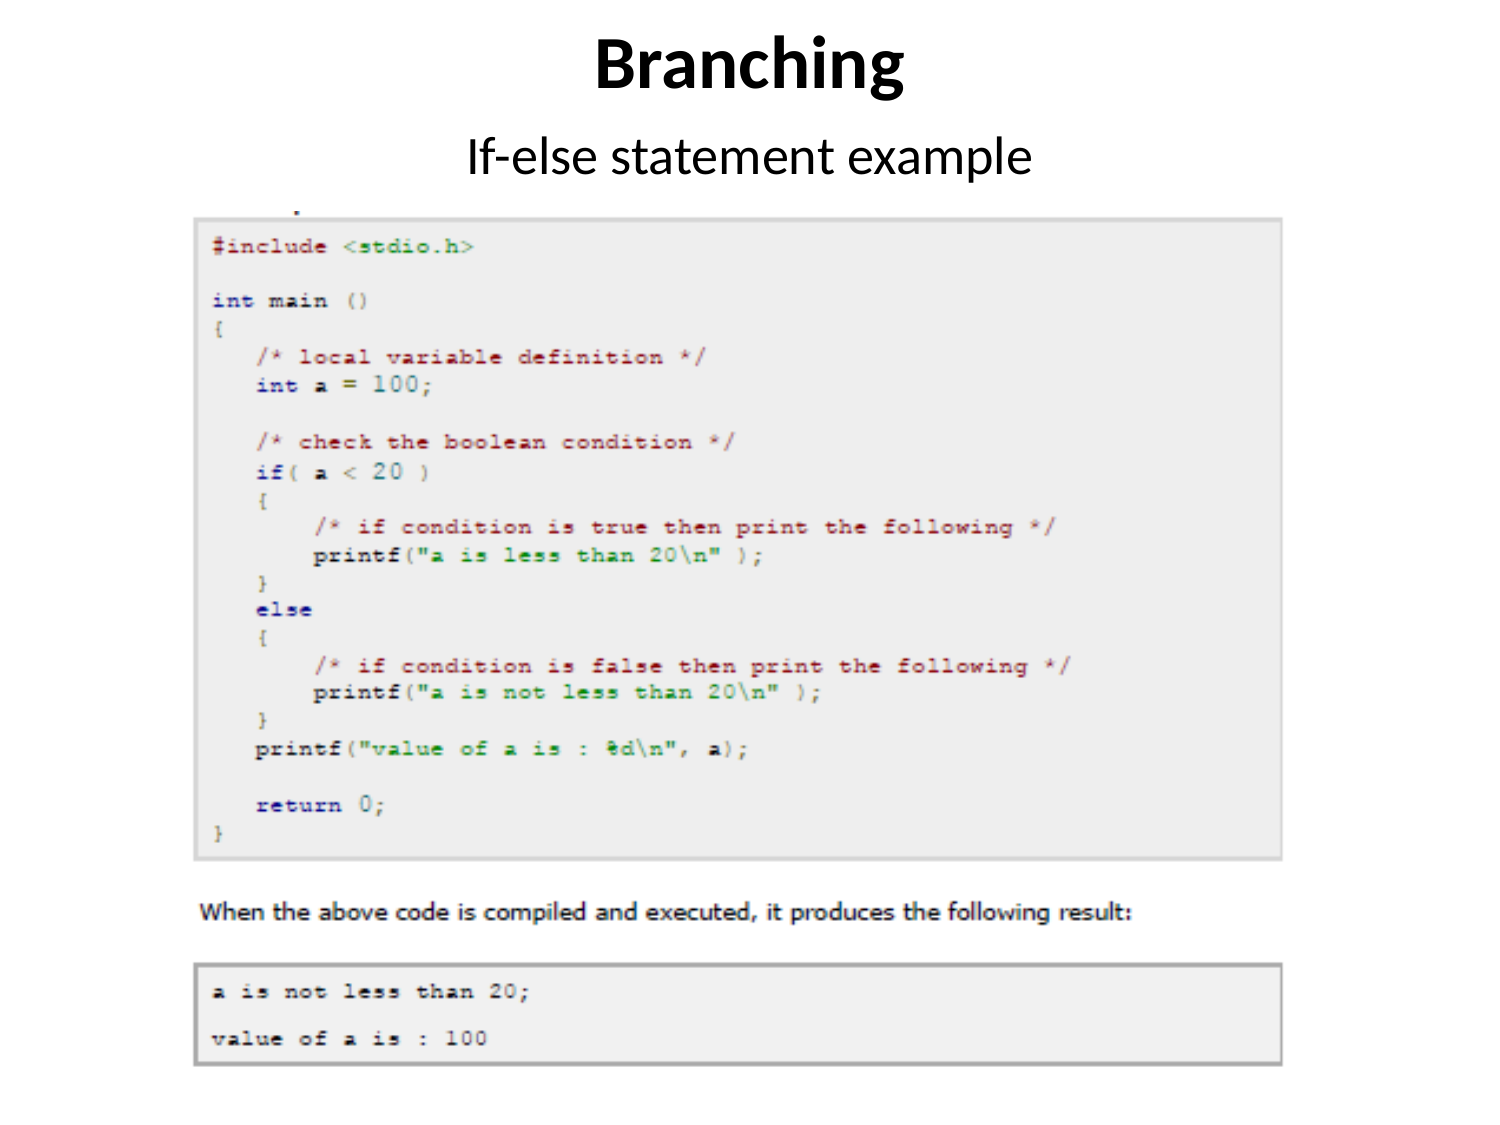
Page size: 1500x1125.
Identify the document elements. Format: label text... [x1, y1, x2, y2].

picture [187, 211, 1288, 1101]
list If-else statement example [75, 112, 1425, 1005]
title Branching [75, 12, 1425, 105]
